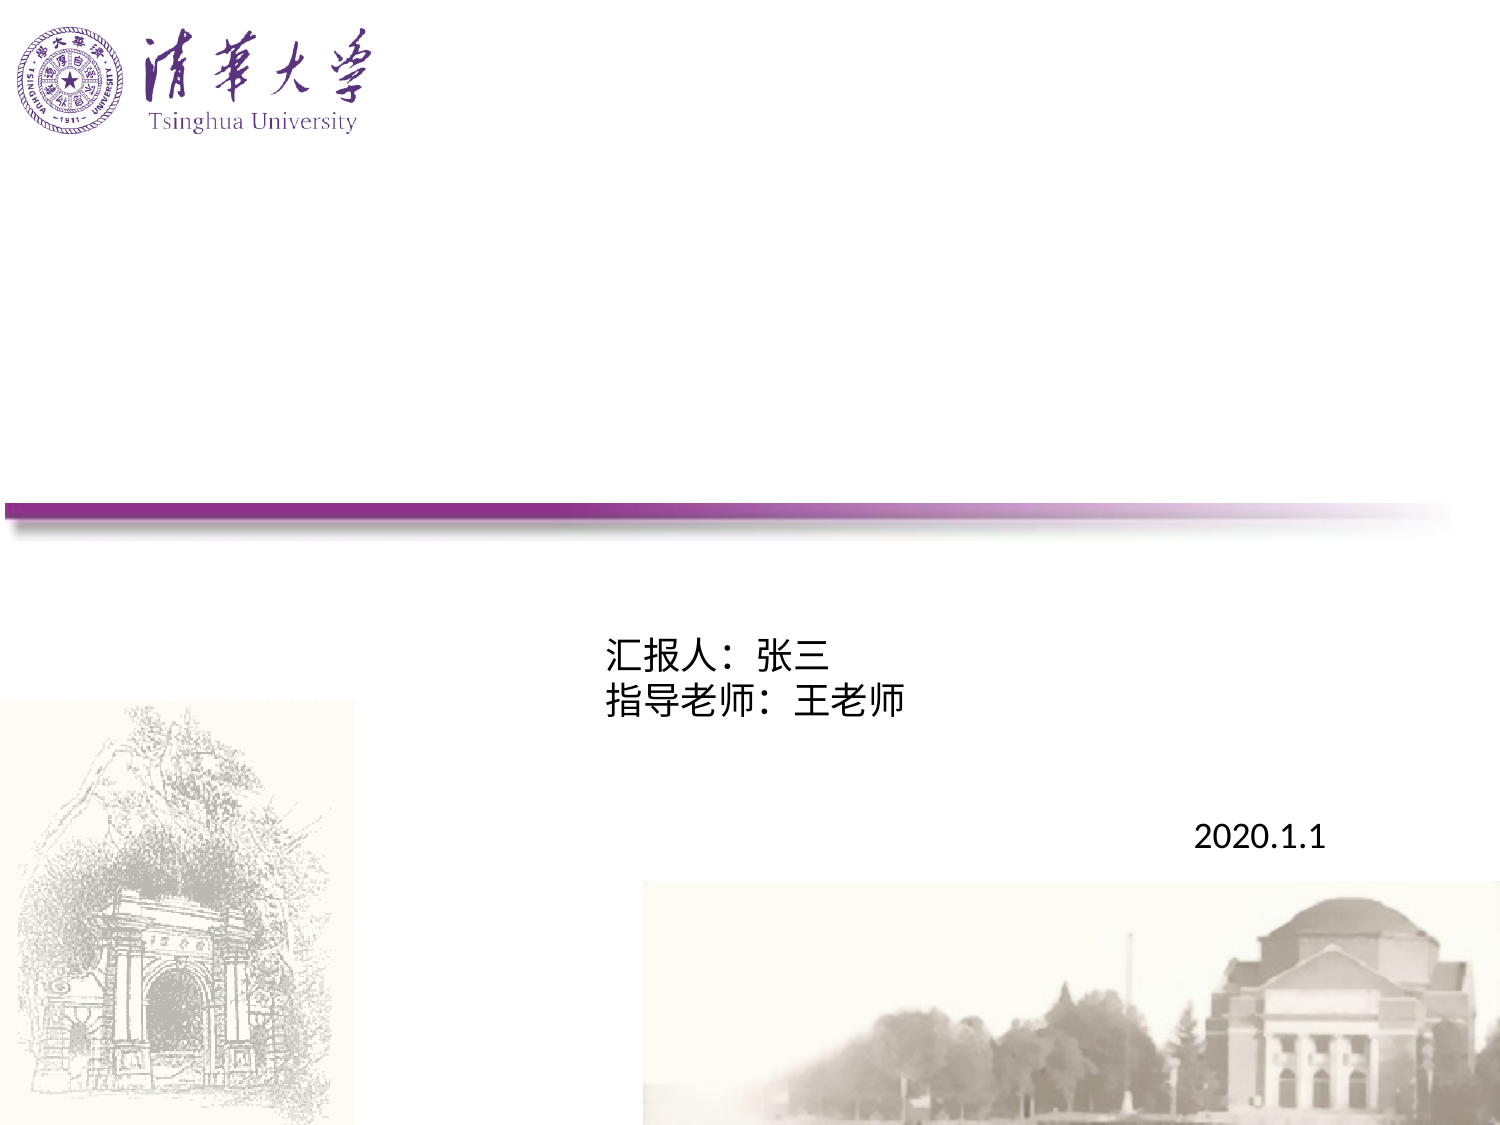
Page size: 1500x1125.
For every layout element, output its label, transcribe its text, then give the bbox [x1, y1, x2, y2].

text_box 2020.1.1 [1178, 803, 1342, 863]
picture [14, 25, 372, 135]
picture [643, 881, 1500, 1125]
picture [0, 699, 355, 1125]
text_box 汇报人：张三 指导老师：王老师 [590, 624, 921, 729]
picture [5, 503, 1500, 541]
